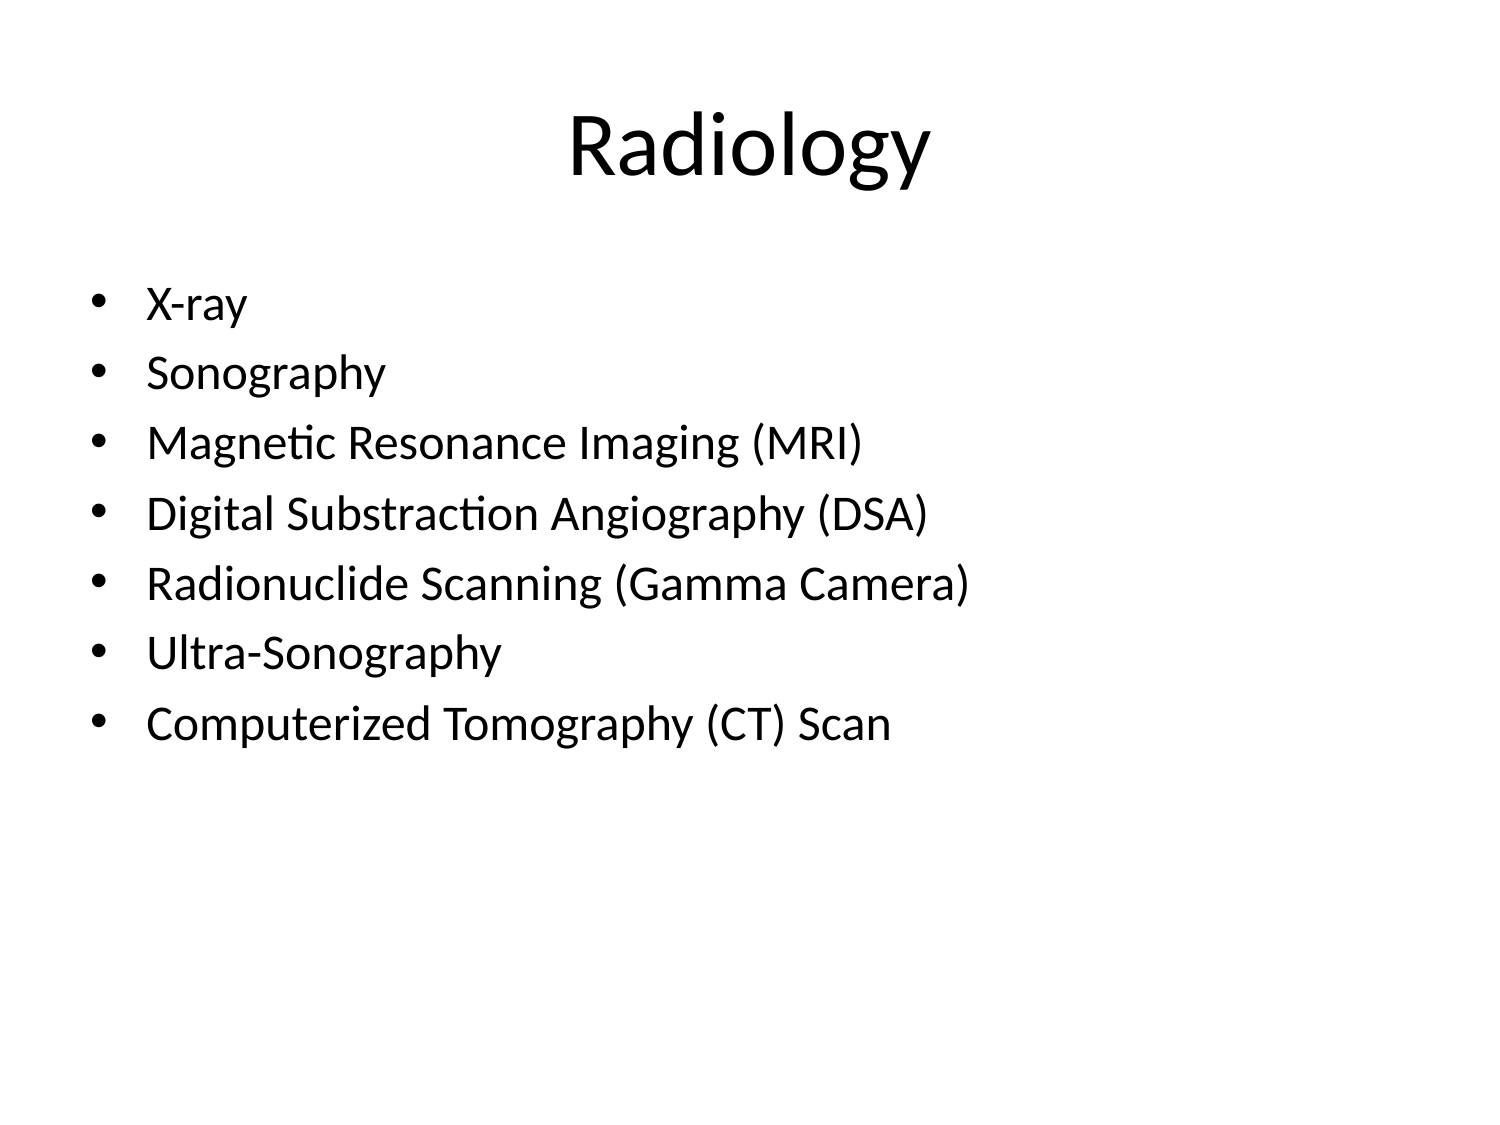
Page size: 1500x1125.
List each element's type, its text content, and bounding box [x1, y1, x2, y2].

list X-ray Sonography Magnetic Resonance Imaging (MRI) Digital Substraction Angiography (DSA) Radionuclide Scanning (Gamma Camera) Ultra-Sonography Computerized Tomography (CT) Scan [75, 262, 1425, 1005]
title Radiology [75, 45, 1425, 233]
